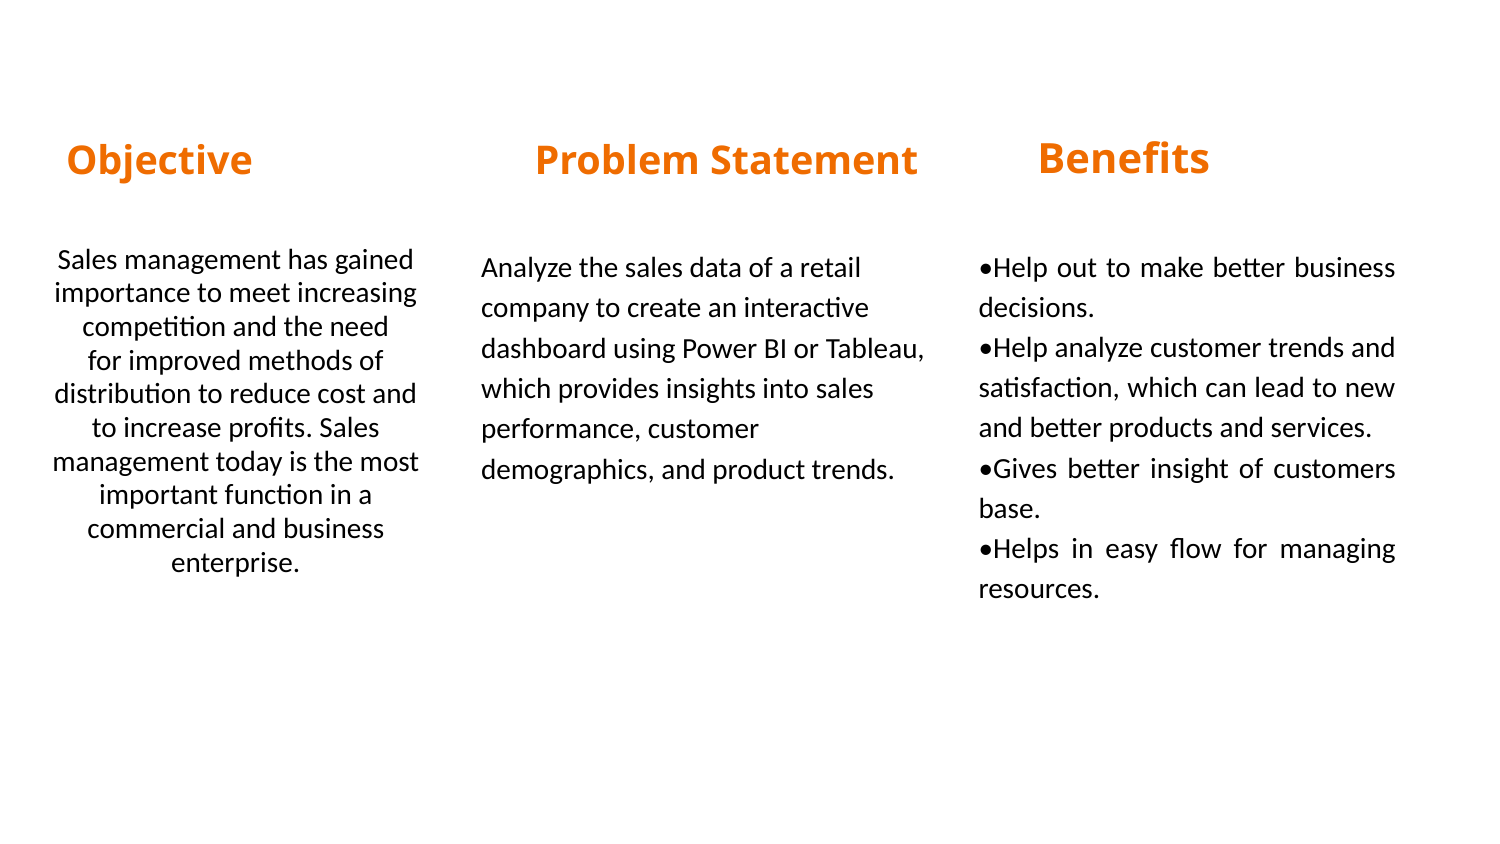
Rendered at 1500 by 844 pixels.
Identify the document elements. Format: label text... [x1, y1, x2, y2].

title Problem Statement [519, 91, 981, 202]
list Sales management has gained importance to meet increasing competition and the need for improved methods of distribution to reduce cost and to increase profits. Sales management today is the most important function in a commercial and business enterprise. [31, 227, 441, 750]
title Objective [51, 91, 512, 202]
list Analyze the sales data of a retail company to create an interactive dashboard using Power BI or Tableau, which provides insights into sales performance, customer demographics, and product trends. [466, 227, 945, 770]
list •Help out to make better business decisions. •Help analyze customer trends and satisfaction, which can lead to new and better products and services. •Gives better insight of customers base. •Helps in easy flow for managing resources. [963, 227, 1411, 770]
title Benefits [1022, 91, 1483, 202]
